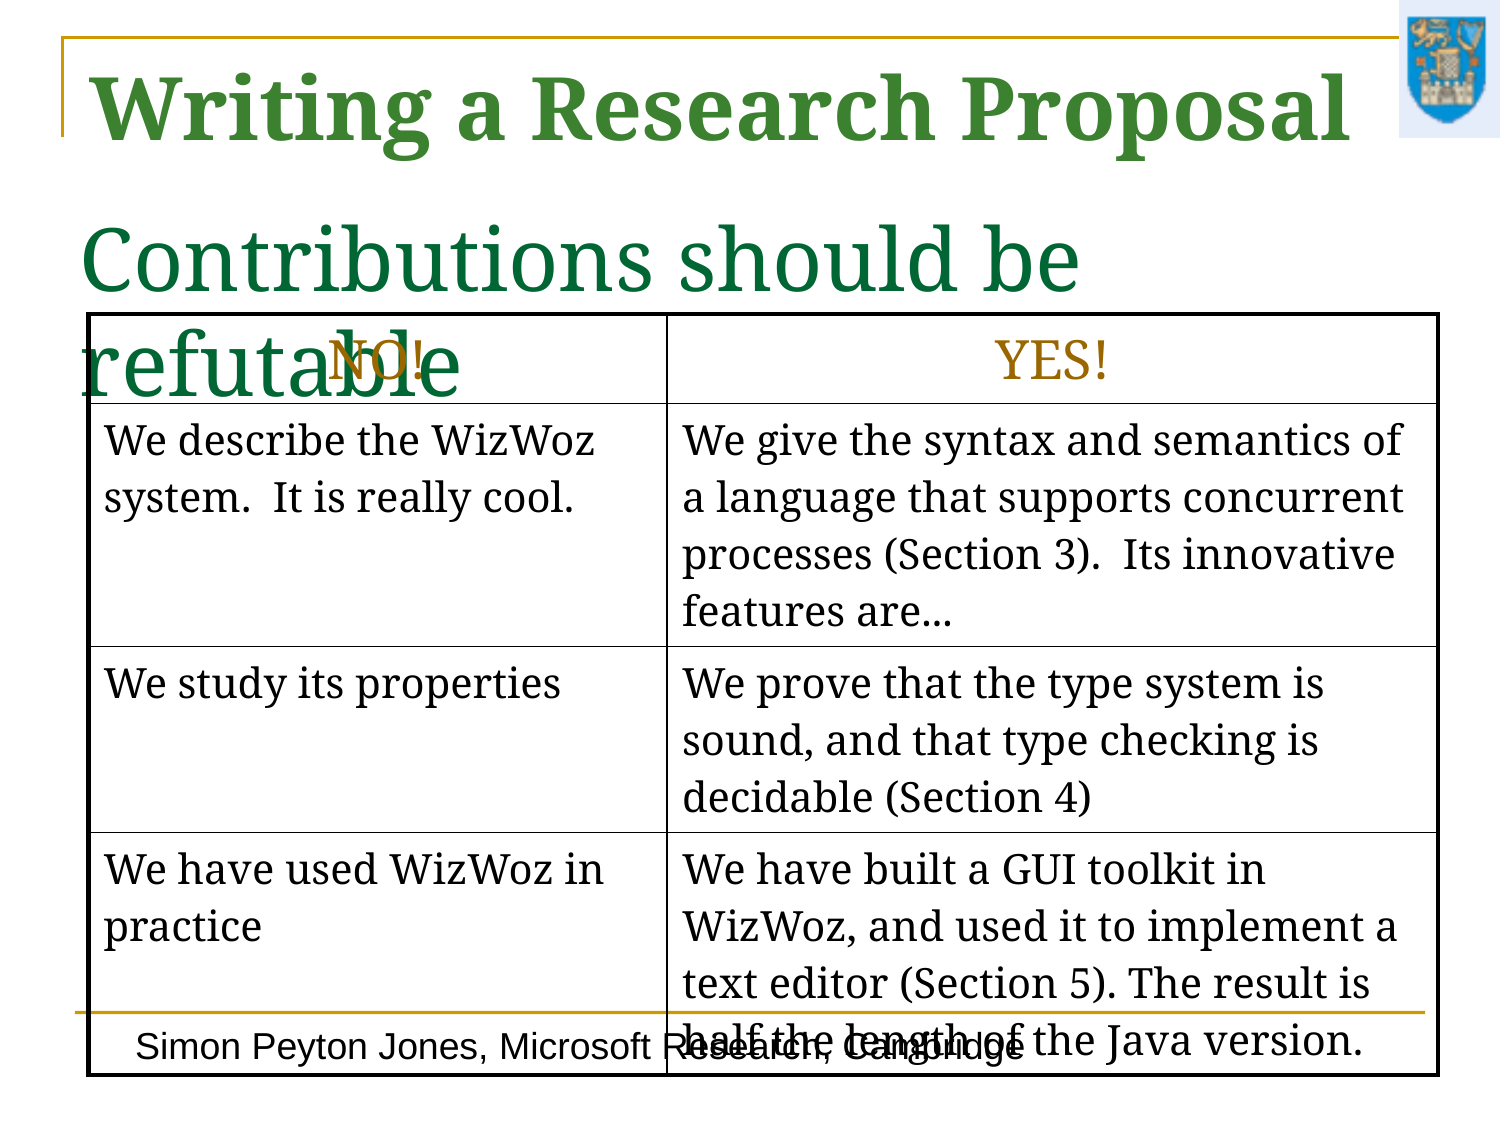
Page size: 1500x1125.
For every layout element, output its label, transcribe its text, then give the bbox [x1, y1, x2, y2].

table_cell We study its properties [91, 647, 666, 832]
table_cell We describe the WizWoz system. It is really cool. [91, 404, 666, 646]
table_header NO! [91, 316, 666, 403]
text_box Writing a Research Proposal [74, 45, 1425, 233]
table_header YES! [668, 316, 1436, 403]
picture [1399, 0, 1500, 138]
title Contributions should be refutable [64, 196, 1416, 384]
table_cell We give the syntax and semantics of a language that supports concurrent processes (Section 3). Its innovative features are... [668, 404, 1436, 646]
table_cell We prove that the type system is sound, and that type checking is decidable (Section 4) [668, 647, 1436, 832]
table_cell We have built a GUI toolkit in WizWoz, and used it to implement a text editor (Section 5). The result is half the length of the Java version. [668, 833, 1436, 1073]
table_cell We have used WizWoz in practice [91, 833, 666, 1073]
text_box Simon Peyton Jones, Microsoft Research, Cambridge [120, 1014, 1069, 1075]
